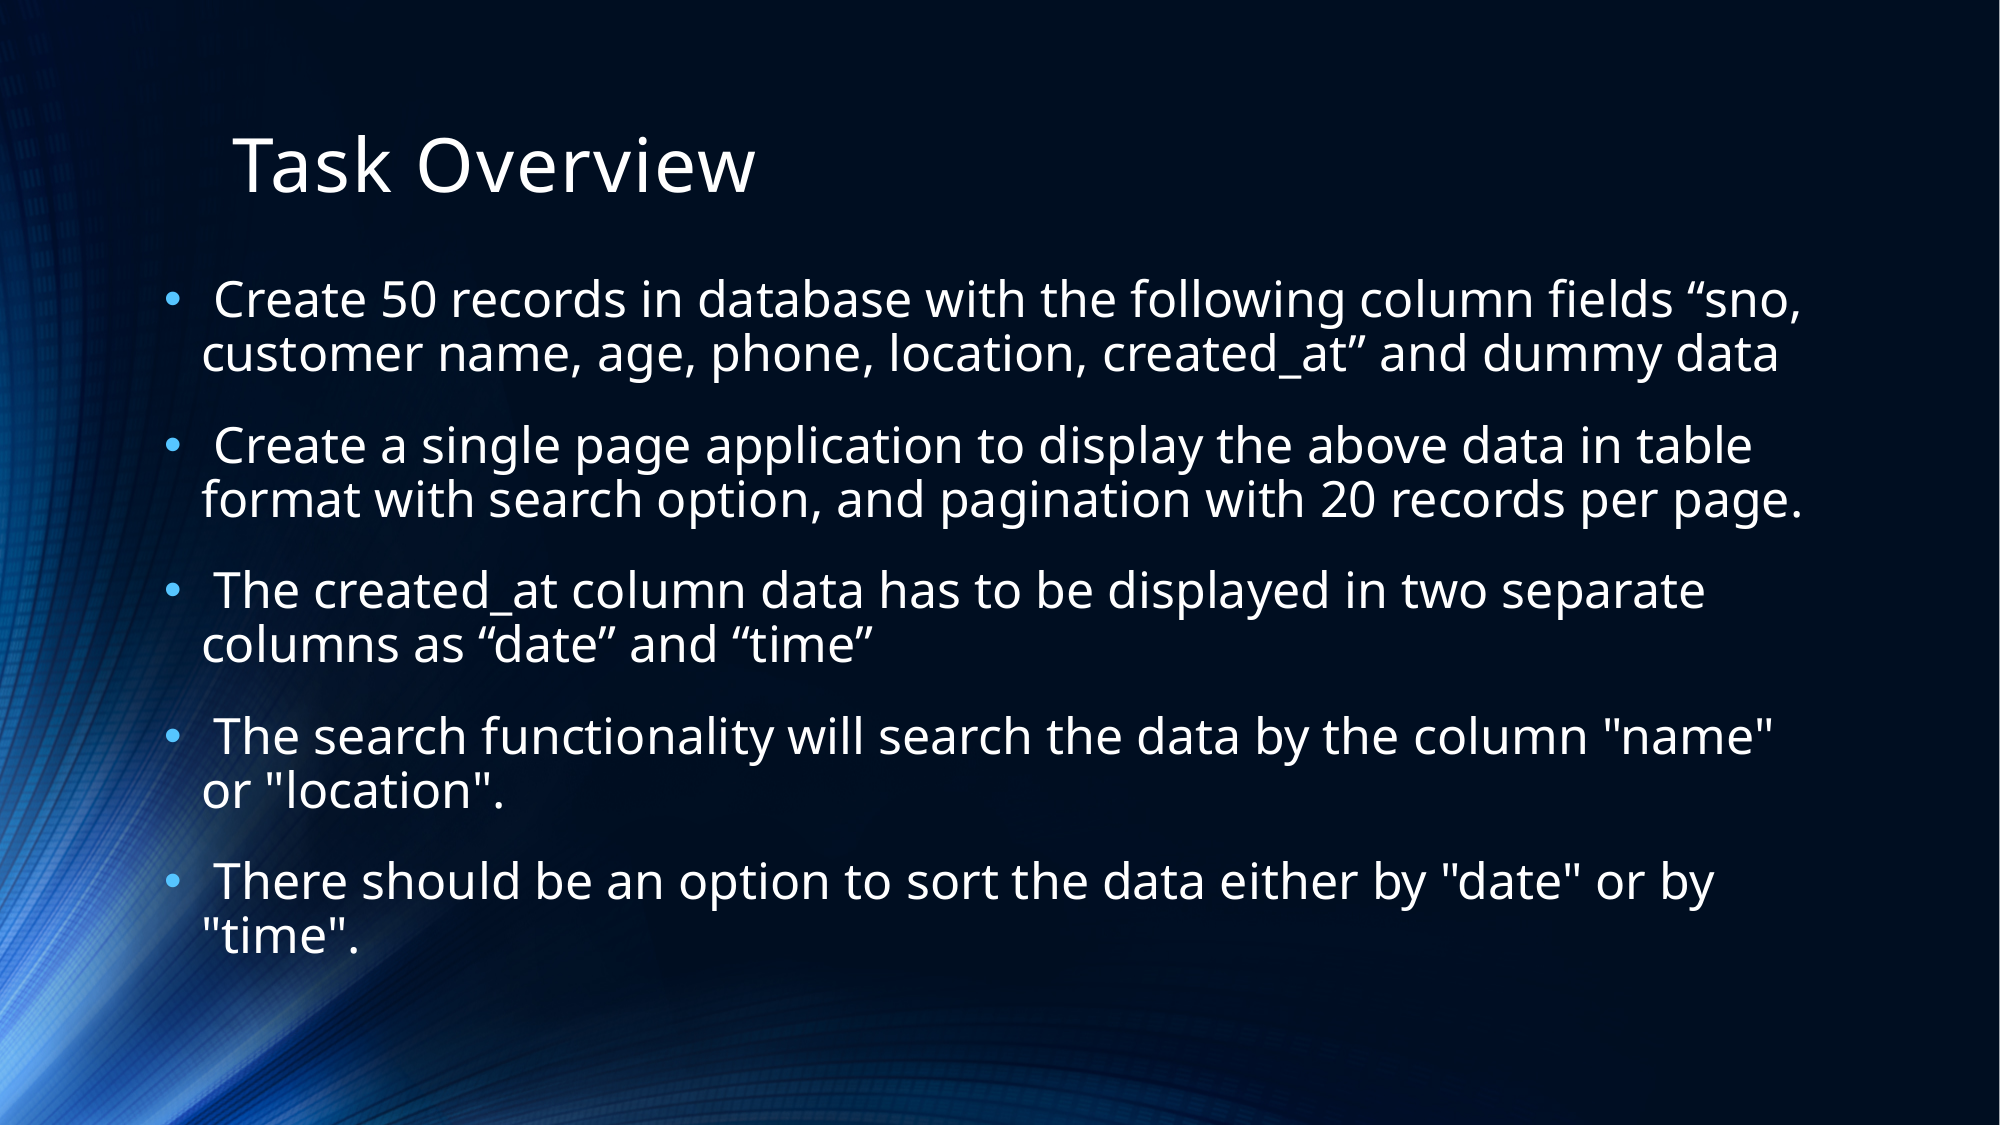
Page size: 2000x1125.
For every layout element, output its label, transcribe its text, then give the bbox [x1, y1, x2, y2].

list Create 50 records in database with the following column fields “sno, customer name, age, phone, location, created_at” and dummy data Create a single page application to display the above data in table format with search option, and pagination with 20 records per page. The created_at column data has to be displayed in two separate columns as “date” and “time” The search functionality will search the data by the column "name" or "location". There should be an option to sort the data either by "date" or by "time". [149, 267, 1851, 1024]
title Task Overview [217, 101, 1748, 217]
picture [0, 0, 2000, 1125]
